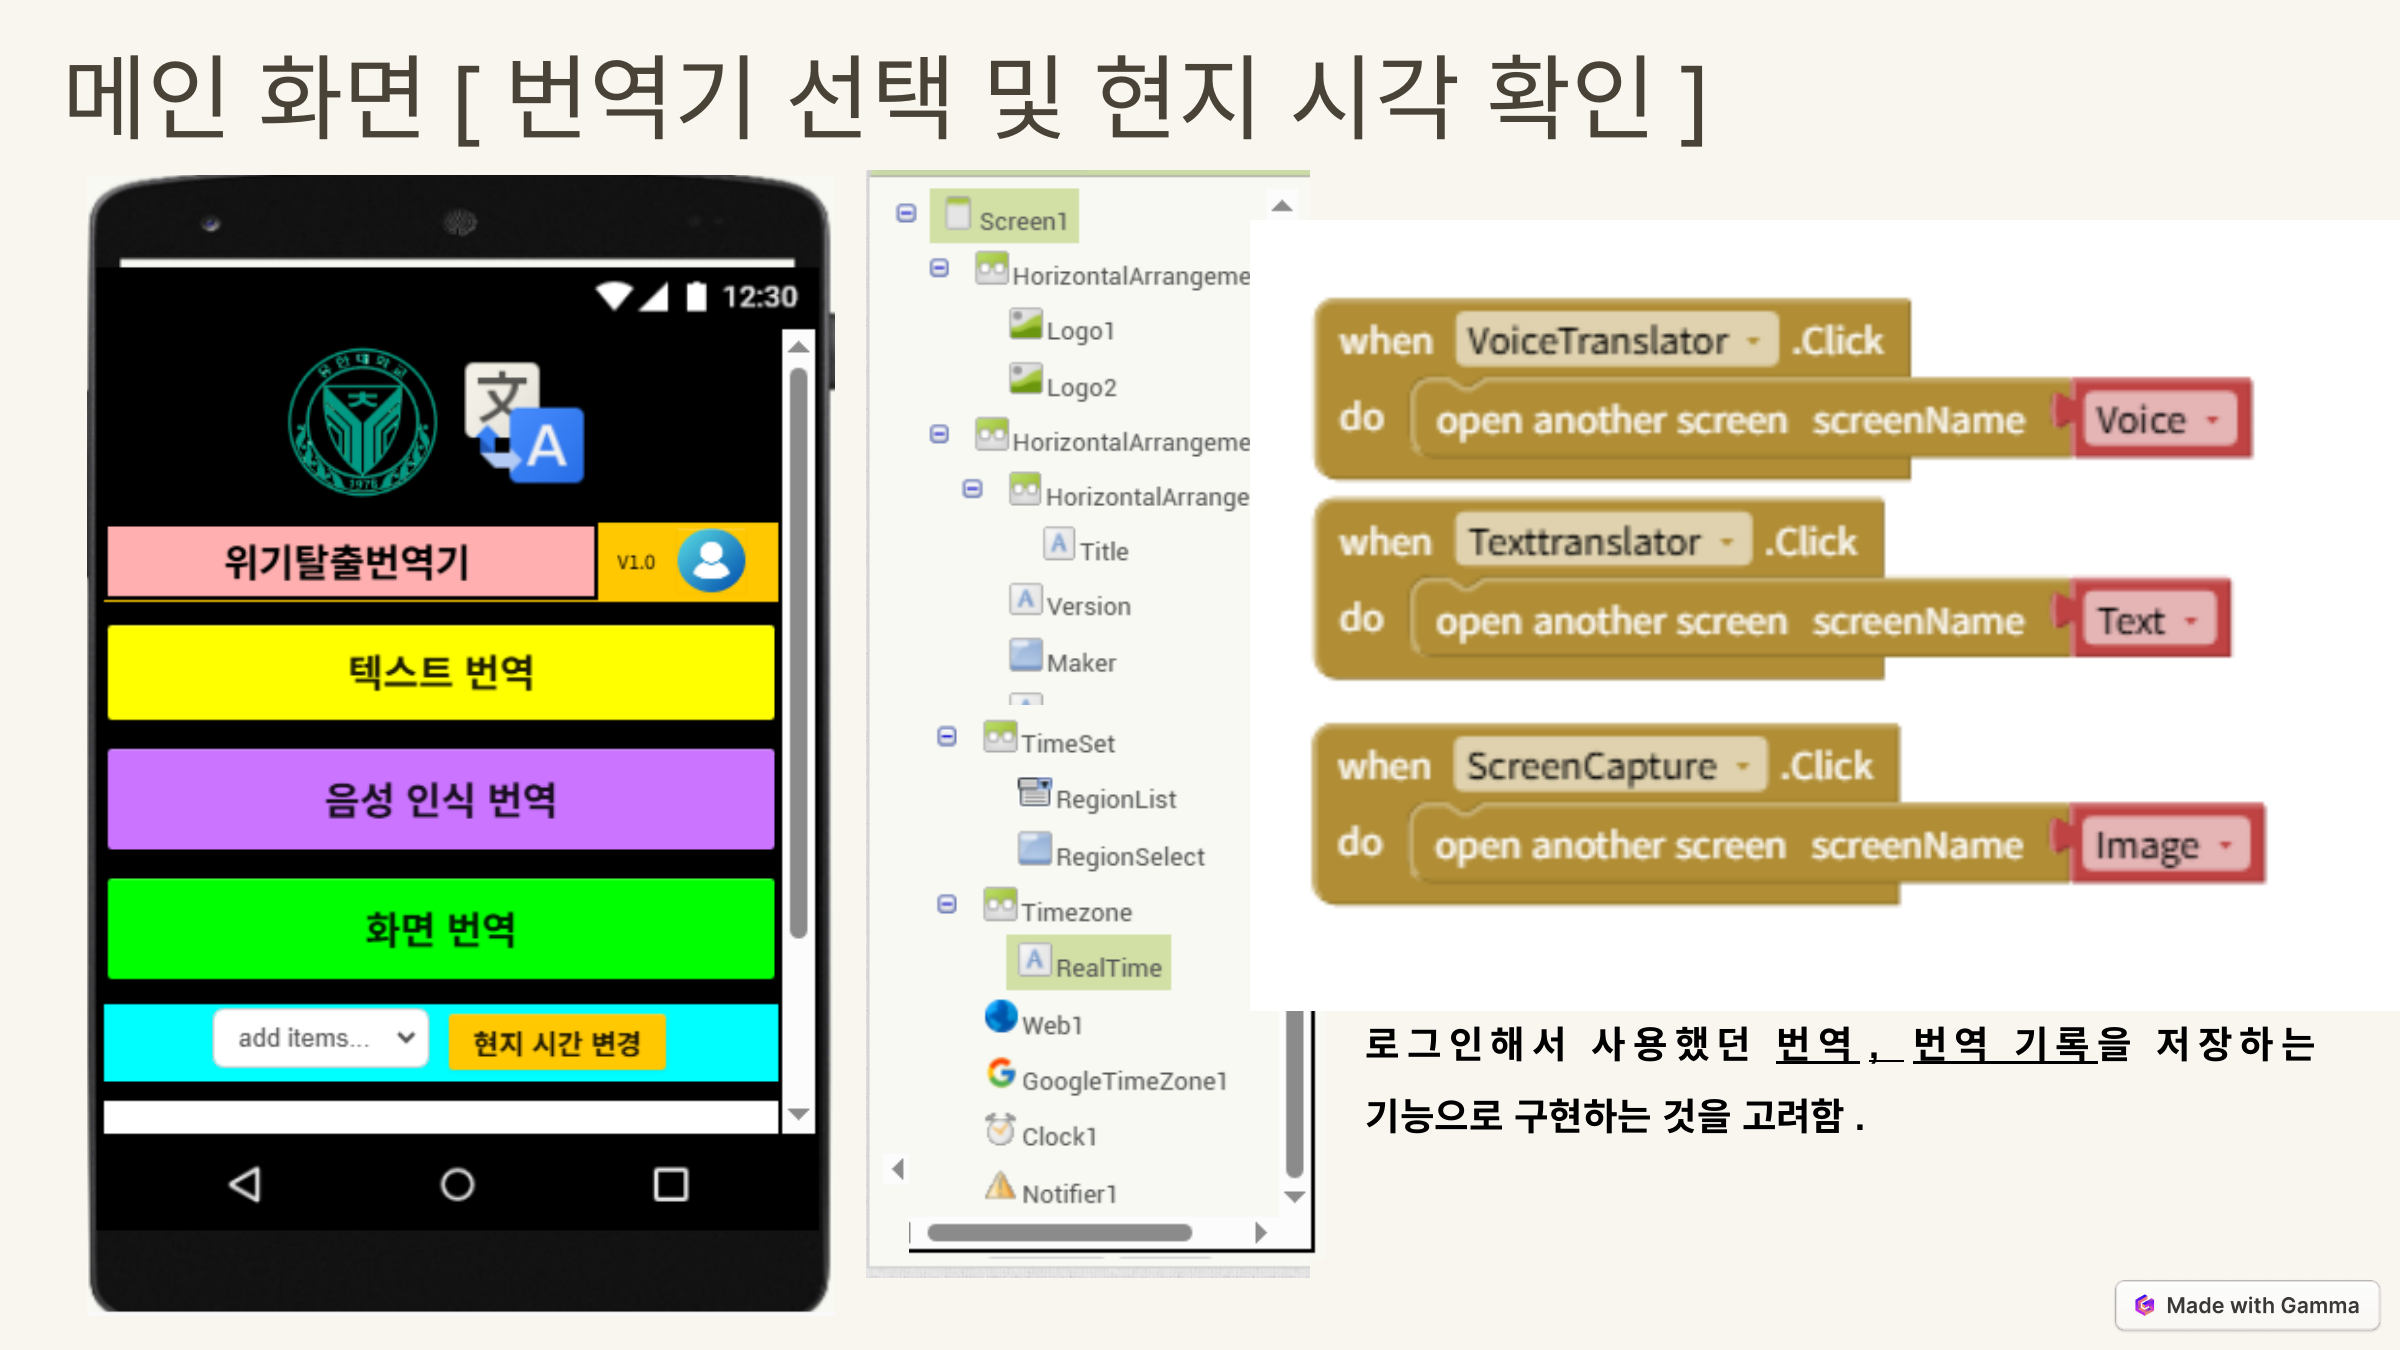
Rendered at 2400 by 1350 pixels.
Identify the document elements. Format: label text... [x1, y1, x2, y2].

picture [866, 170, 2400, 1279]
text_box 메인 화면[번역기 선택 및 현지 시각 확인] [62, 35, 1423, 153]
picture [2106, 1271, 2389, 1339]
picture [87, 175, 835, 1316]
text_box ※고려사항※ 컴포넌트 중에 [Maker]라는 버튼이 존재함. 본래는 앱 제작자 소개를 위한 화면을 구현하려 했으나, 이를 클릭하면 유저가 로그인하는 화면을 구상하고, 로그인해서 사용했던 번역, 번역 기록을 저장하는 기능으로 구현하는 것을 고려함. [1365, 1011, 2341, 1213]
